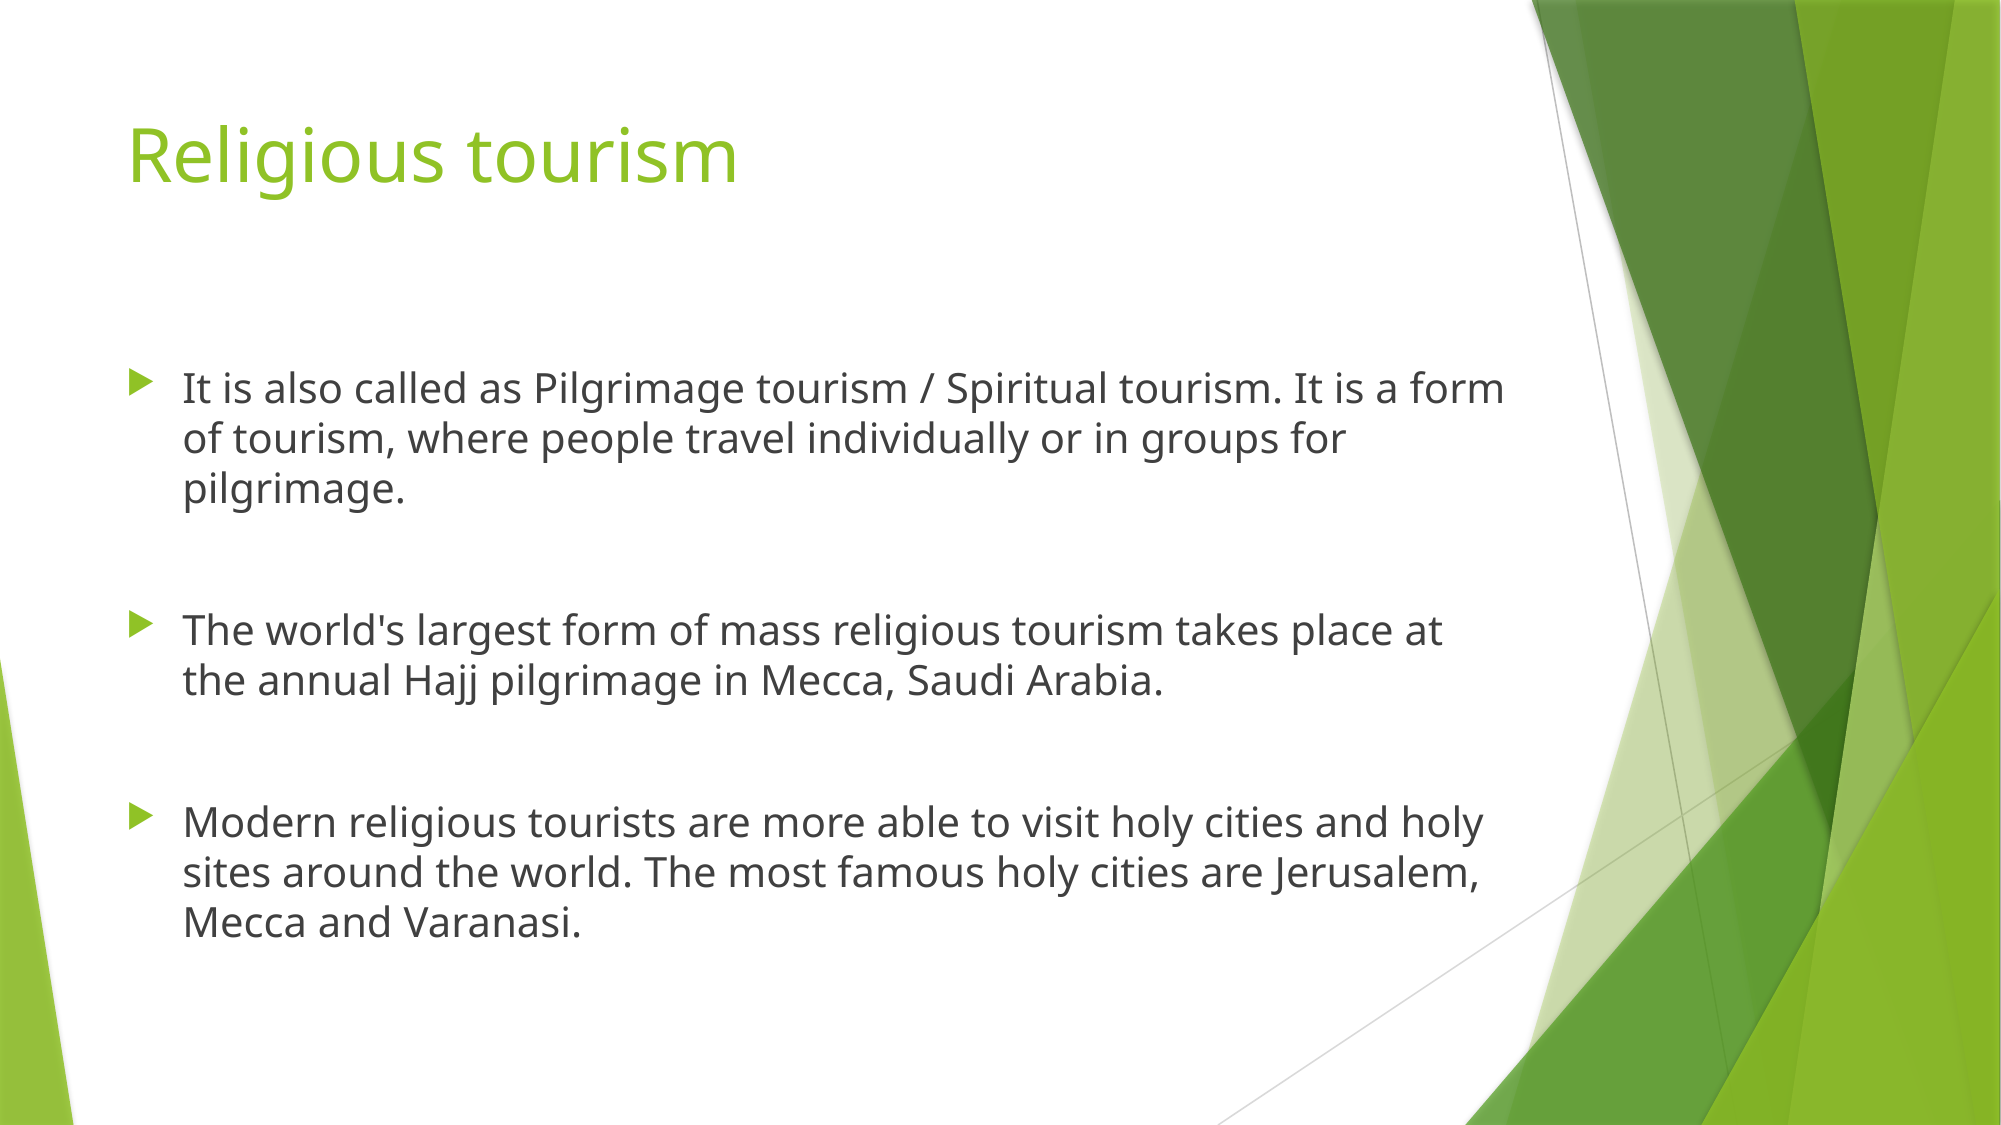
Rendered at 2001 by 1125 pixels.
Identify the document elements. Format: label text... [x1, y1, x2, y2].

title Religious tourism [111, 99, 1522, 317]
list It is also called as Pilgrimage tourism / Spiritual tourism. It is a form of tourism, where people travel individually or in groups for pilgrimage. The world's largest form of mass religious tourism takes place at the annual Hajj pilgrimage in Mecca, Saudi Arabia. Modern religious tourists are more able to visit holy cities and holy sites around the world. The most famous holy cities are Jerusalem, Mecca and Varanasi. [111, 354, 1522, 992]
